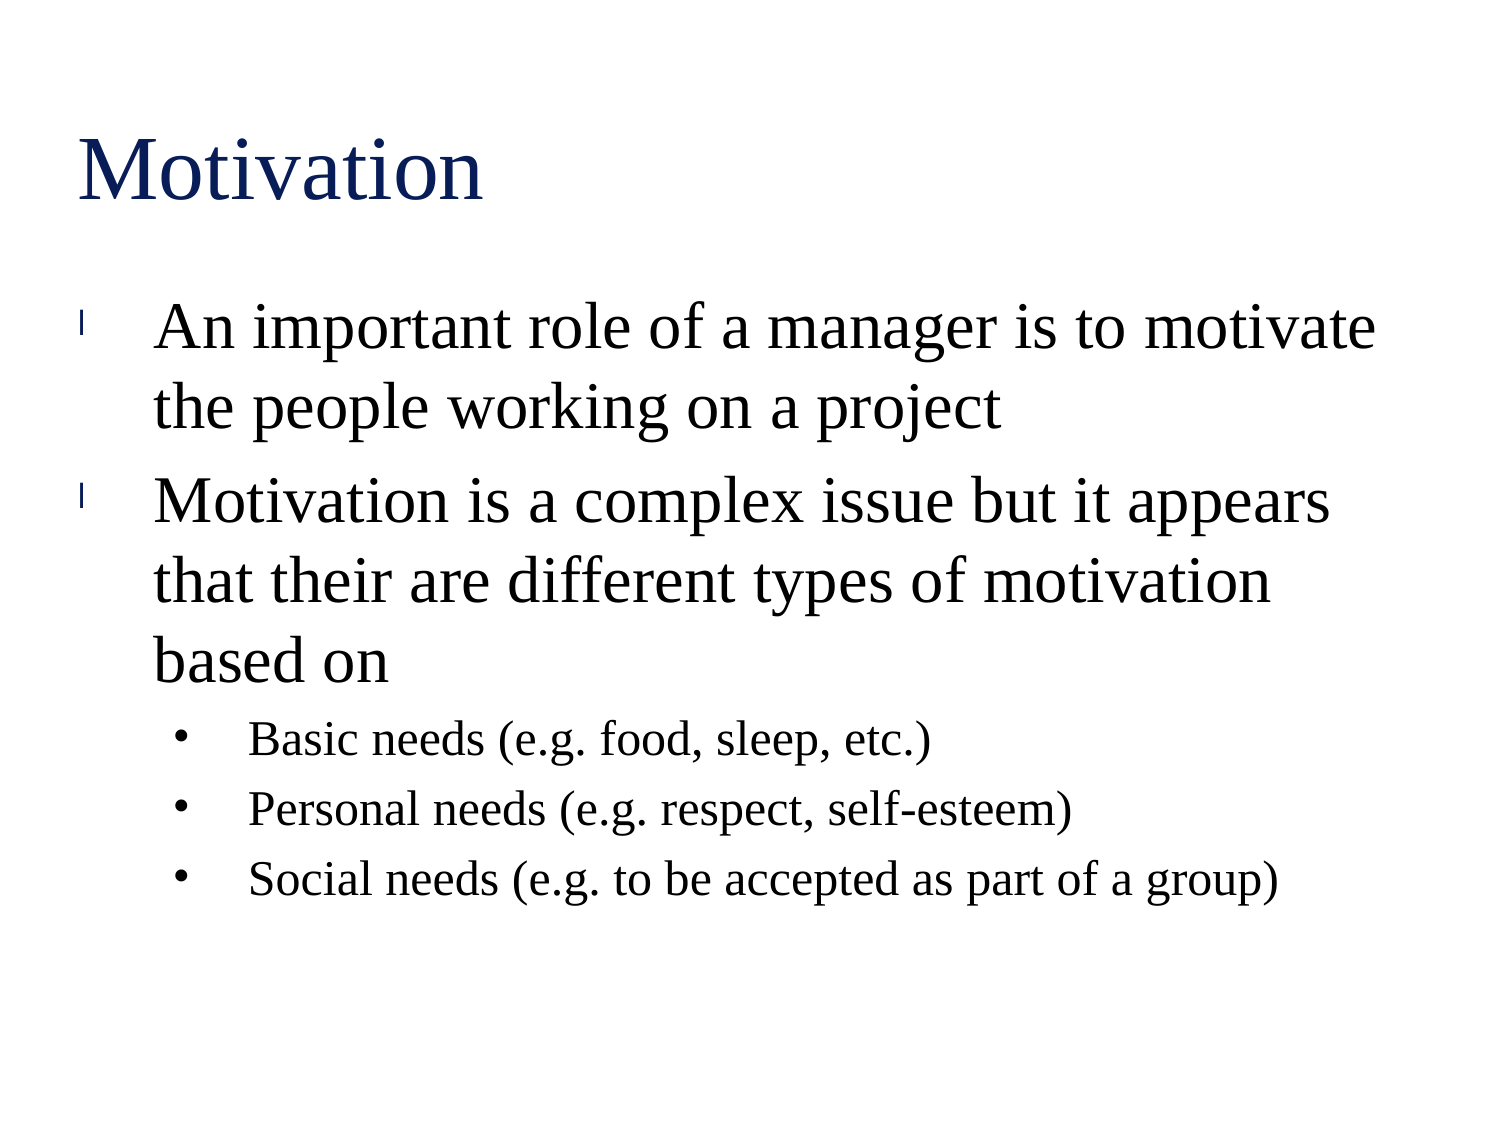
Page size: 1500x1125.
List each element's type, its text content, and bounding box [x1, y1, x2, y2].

title Motivation [62, 43, 1343, 225]
list An important role of a manager is to motivate the people working on a project Motivation is a complex issue but it appears that their are different types of motivation based on Basic needs (e.g. food, sleep, etc.) Personal needs (e.g. respect, self-esteem) Social needs (e.g. to be accepted as part of a group) [62, 275, 1443, 953]
